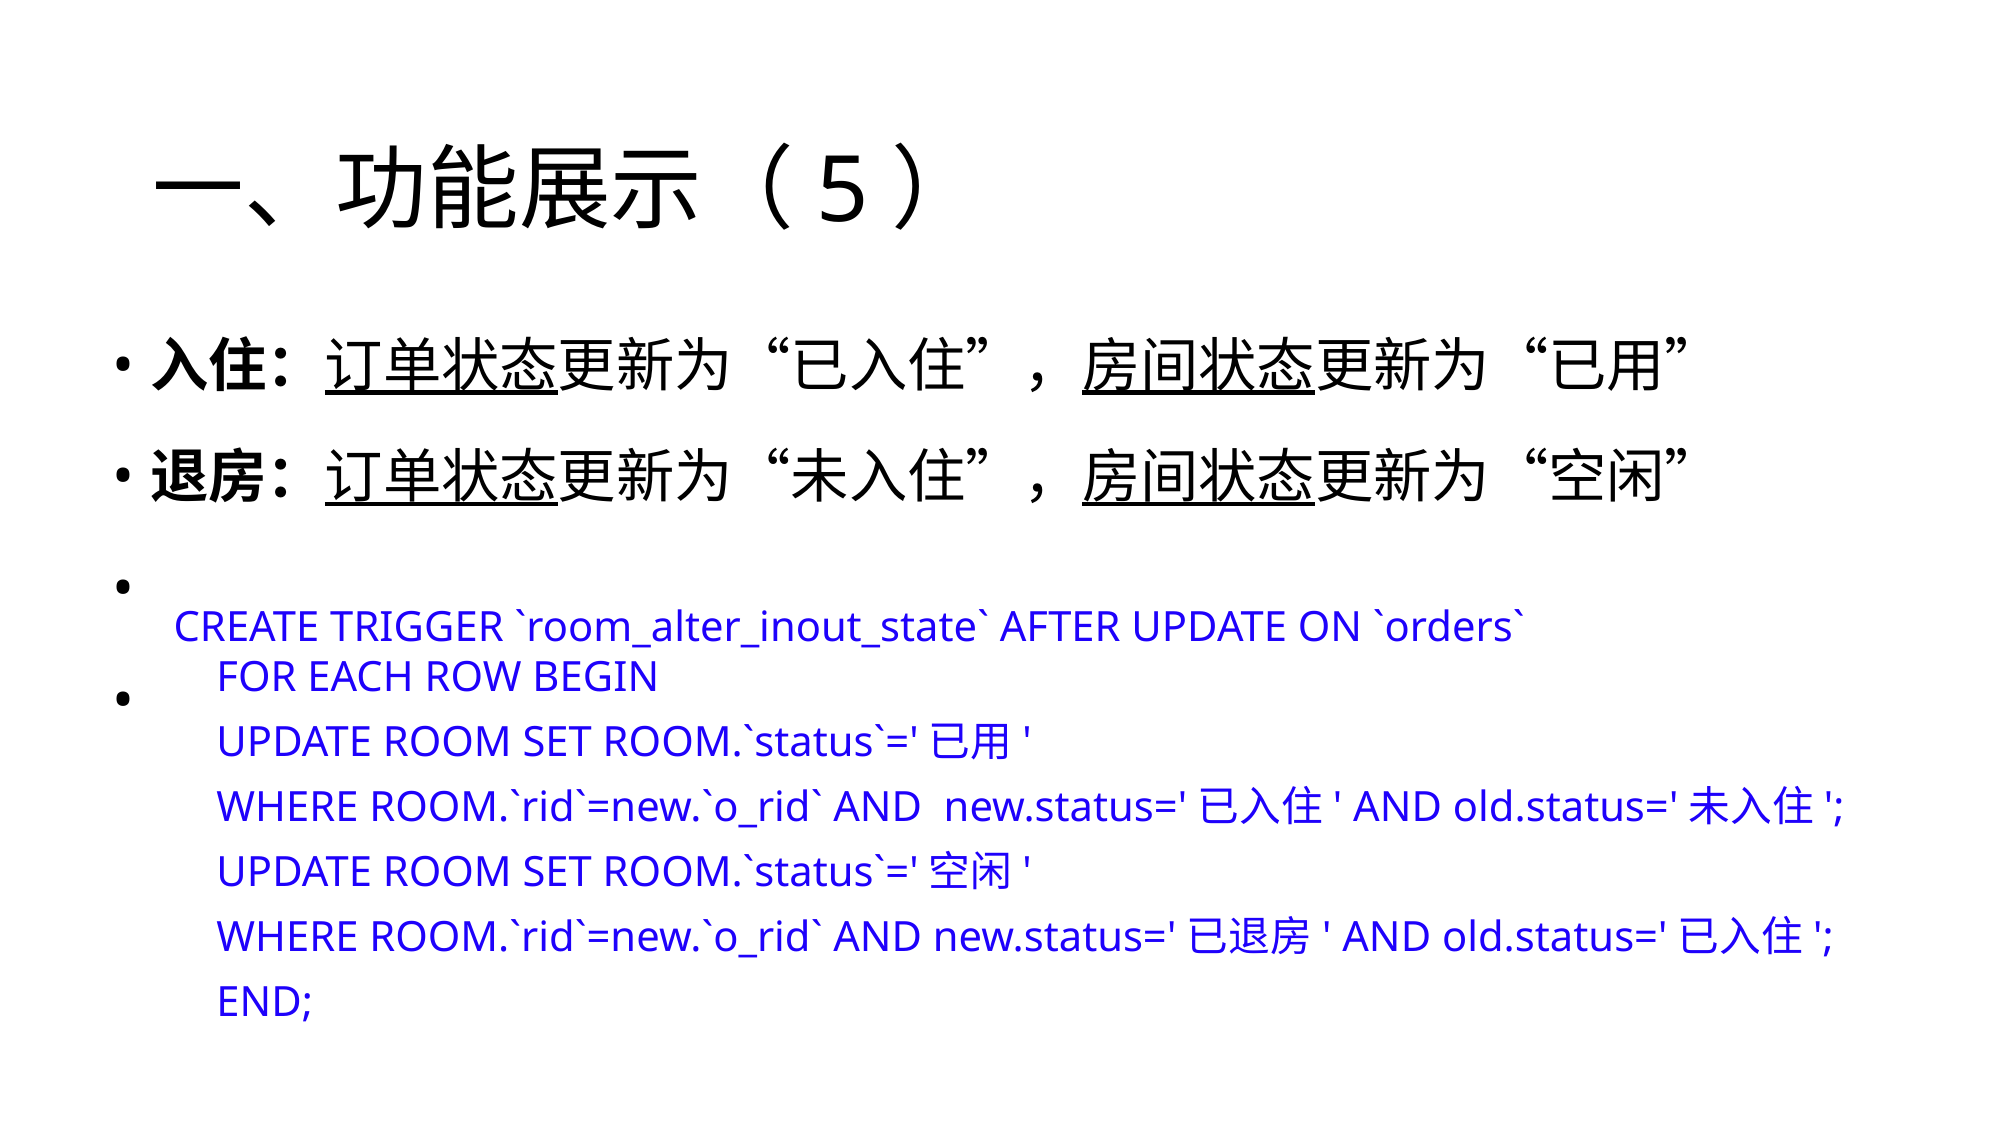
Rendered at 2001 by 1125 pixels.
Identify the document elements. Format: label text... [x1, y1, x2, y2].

text_box CREATE TRIGGER `room_alter_inout_state` AFTER UPDATE ON `orders` FOR EACH ROW BEGIN UPDATE ROOM SET ROOM.`status`='已用' WHERE ROOM.`rid`=new.`o_rid` AND new.status='已入住' AND old.status='未入住'; UPDATE ROOM SET ROOM.`status`='空闲' WHERE ROOM.`rid`=new.`o_rid` AND new.status='已退房' AND old.status='已入住'; END; [158, 592, 2000, 1033]
title 一、功能展示（5） [137, 59, 1863, 278]
list 入住：订单状态更新为“已入住”，房间状态更新为“已用” 退房：订单状态更新为“未入住”，房间状态更新为“空闲” [97, 299, 1863, 781]
